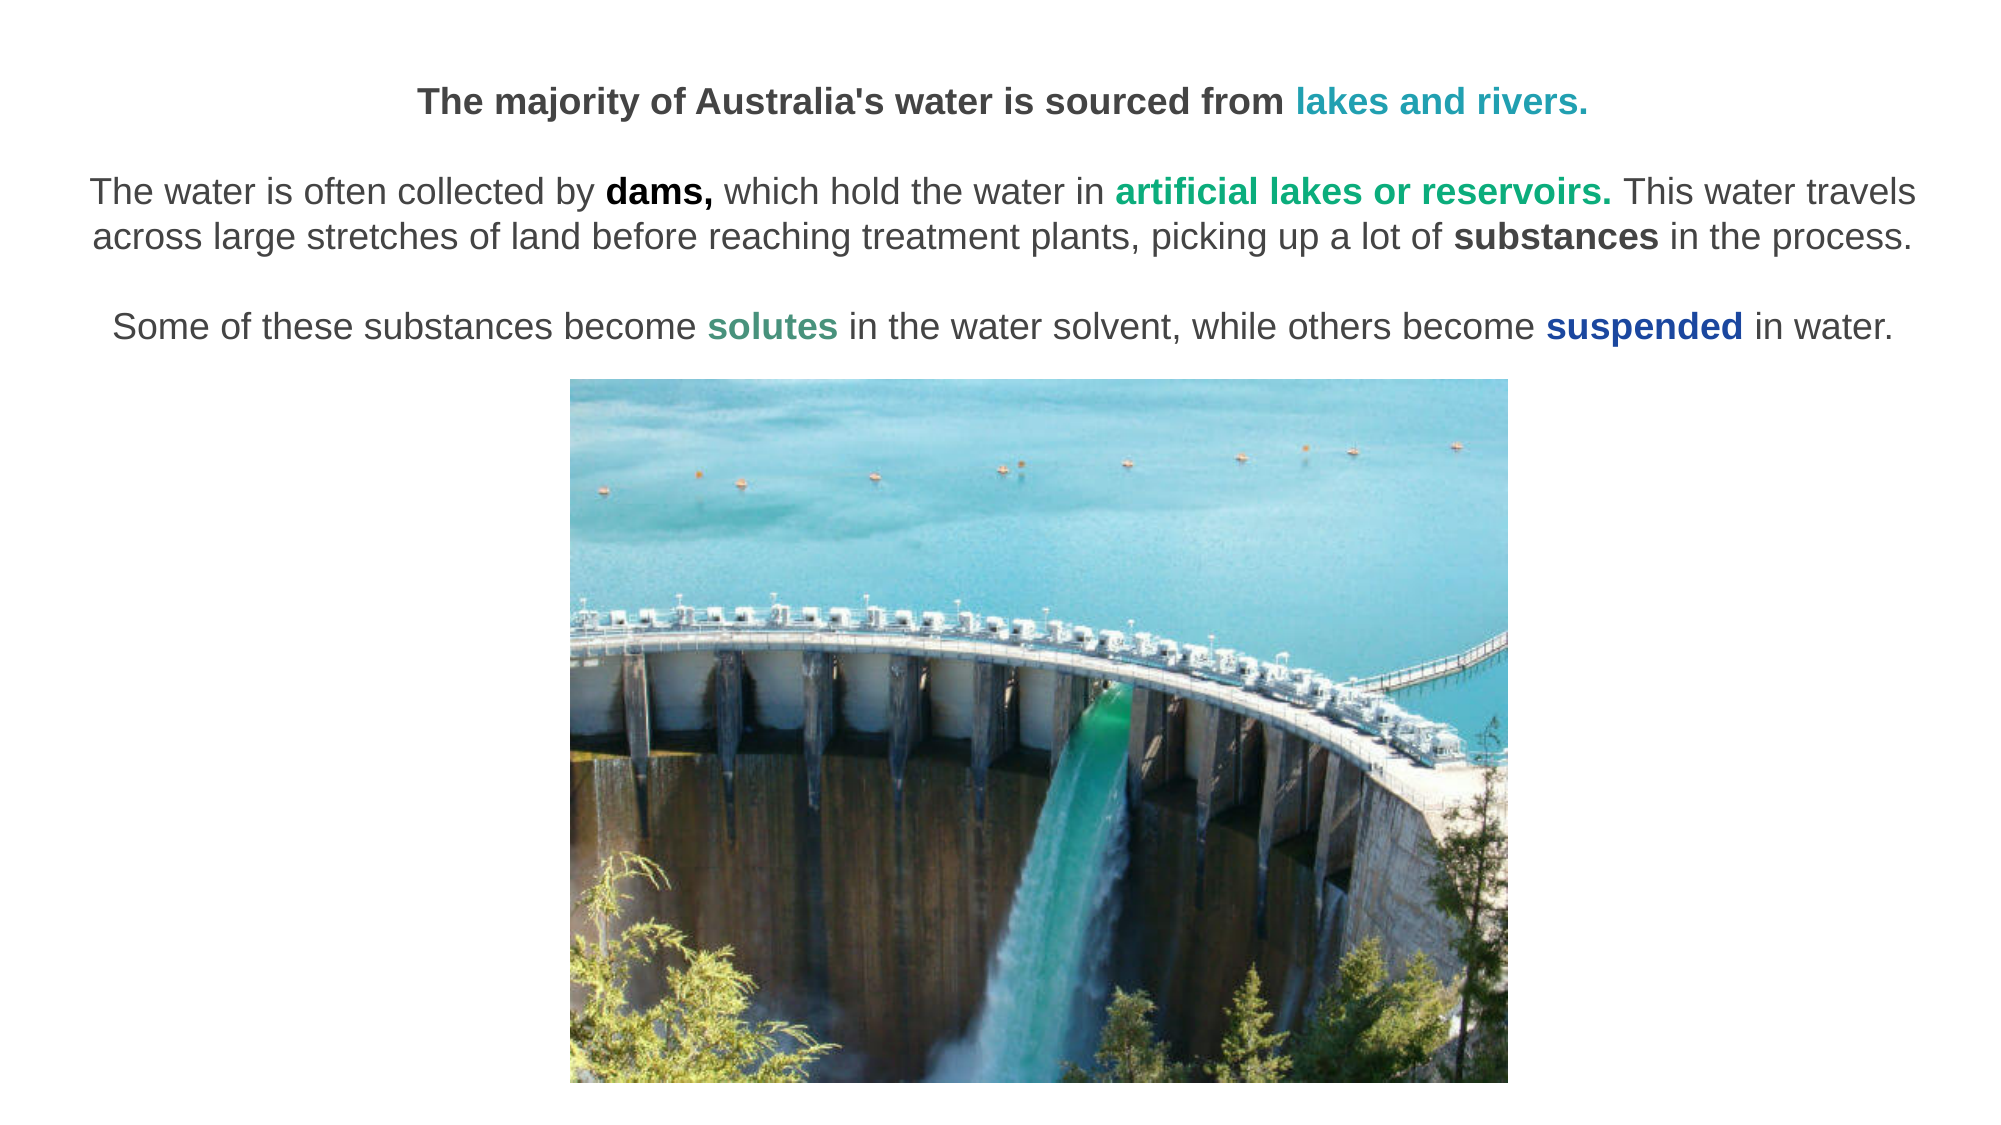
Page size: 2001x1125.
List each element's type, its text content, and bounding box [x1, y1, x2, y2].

text_box The majority of Australia's water is sourced from lakes and rivers. The water is often collected by dams, which hold the water in artificial lakes or reservoirs. This water travels across large stretches of land before reaching treatment plants, picking up a lot of substances in the process. Some of these substances become solutes in the water solvent, while others become suspended in water. [54, 69, 1952, 400]
picture [570, 379, 1508, 1083]
